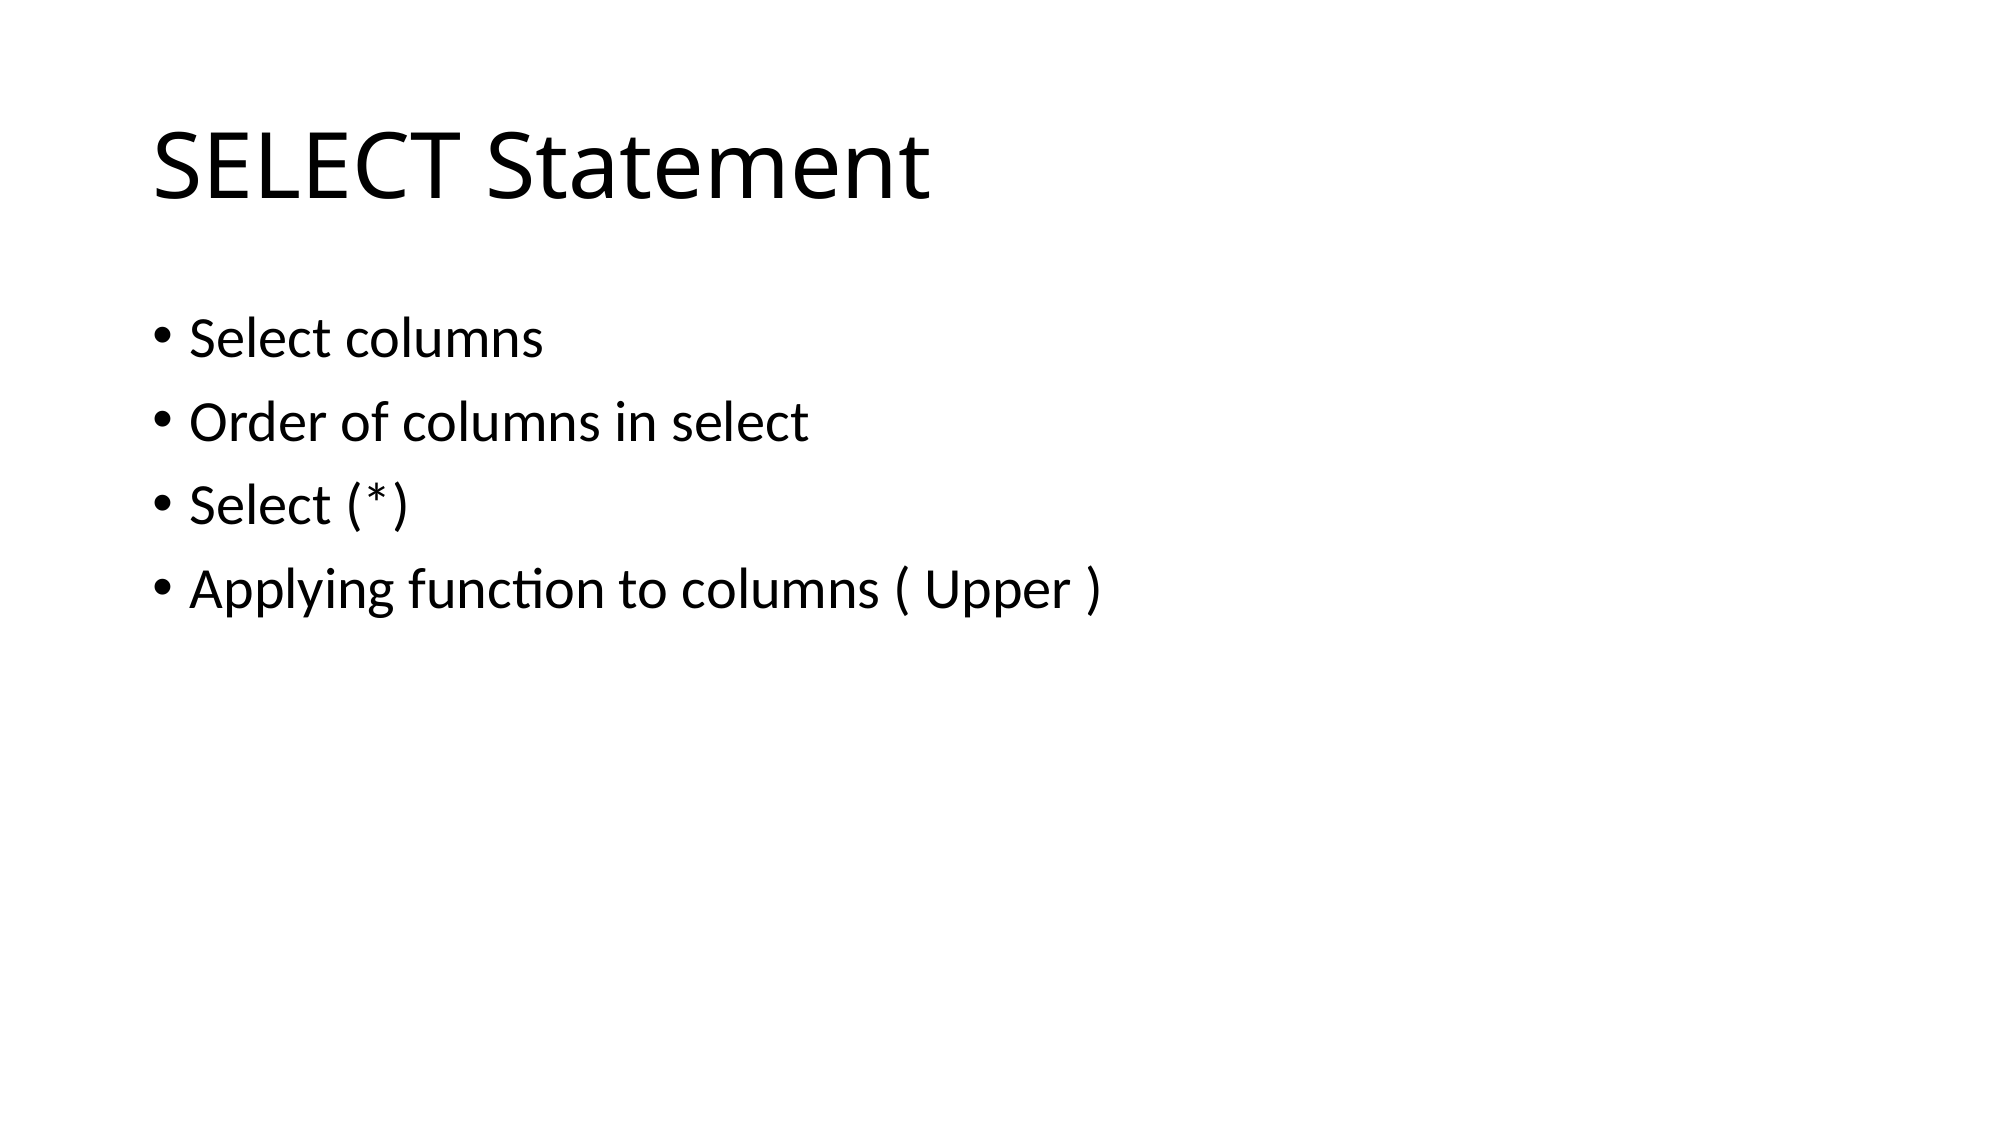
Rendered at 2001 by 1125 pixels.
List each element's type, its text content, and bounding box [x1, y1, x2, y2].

title SELECT Statement [137, 59, 1863, 278]
list Select columns Order of columns in select Select (*) Applying function to columns ( Upper ) [137, 299, 1863, 1014]
